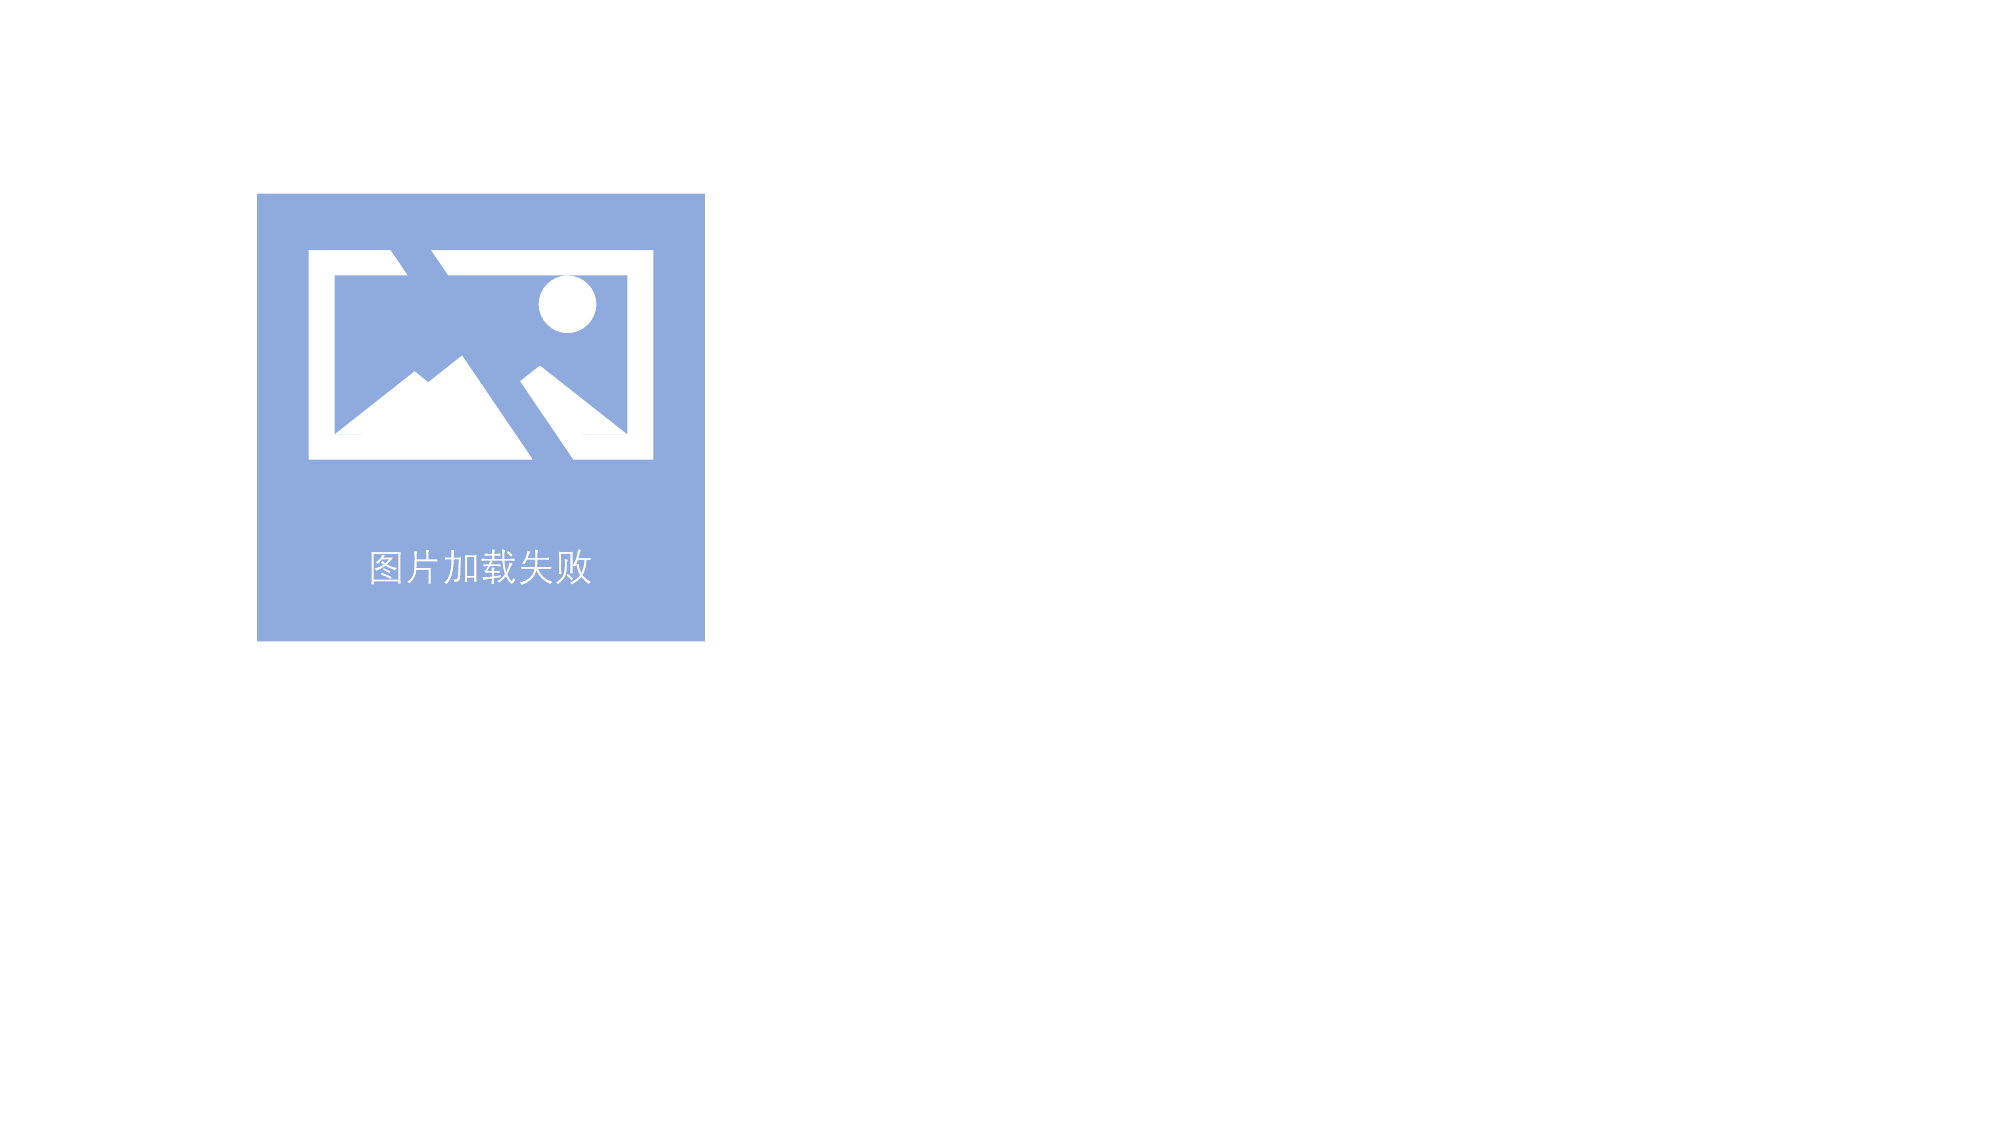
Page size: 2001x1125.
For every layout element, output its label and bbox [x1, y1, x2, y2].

text_box [256, 193, 706, 642]
